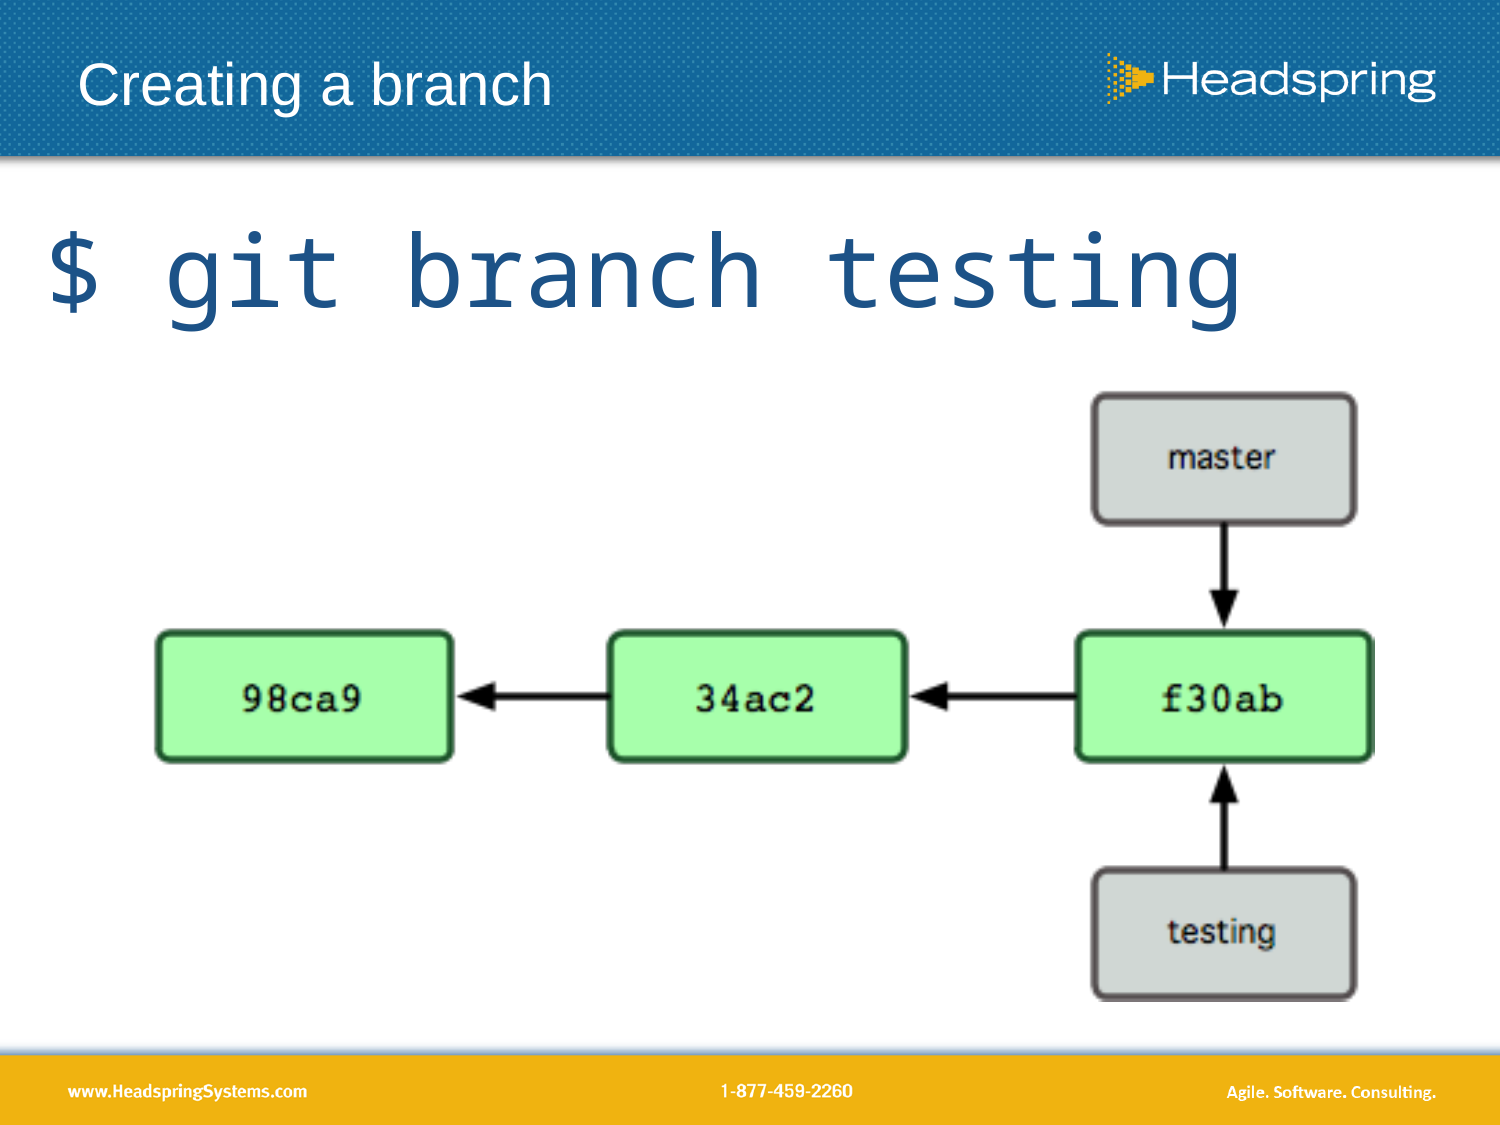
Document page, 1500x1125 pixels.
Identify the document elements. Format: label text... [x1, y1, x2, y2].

picture [0, 0, 1500, 1125]
title Creating a branch [62, 37, 1338, 126]
text_box $ git branch testing [29, 200, 1480, 447]
